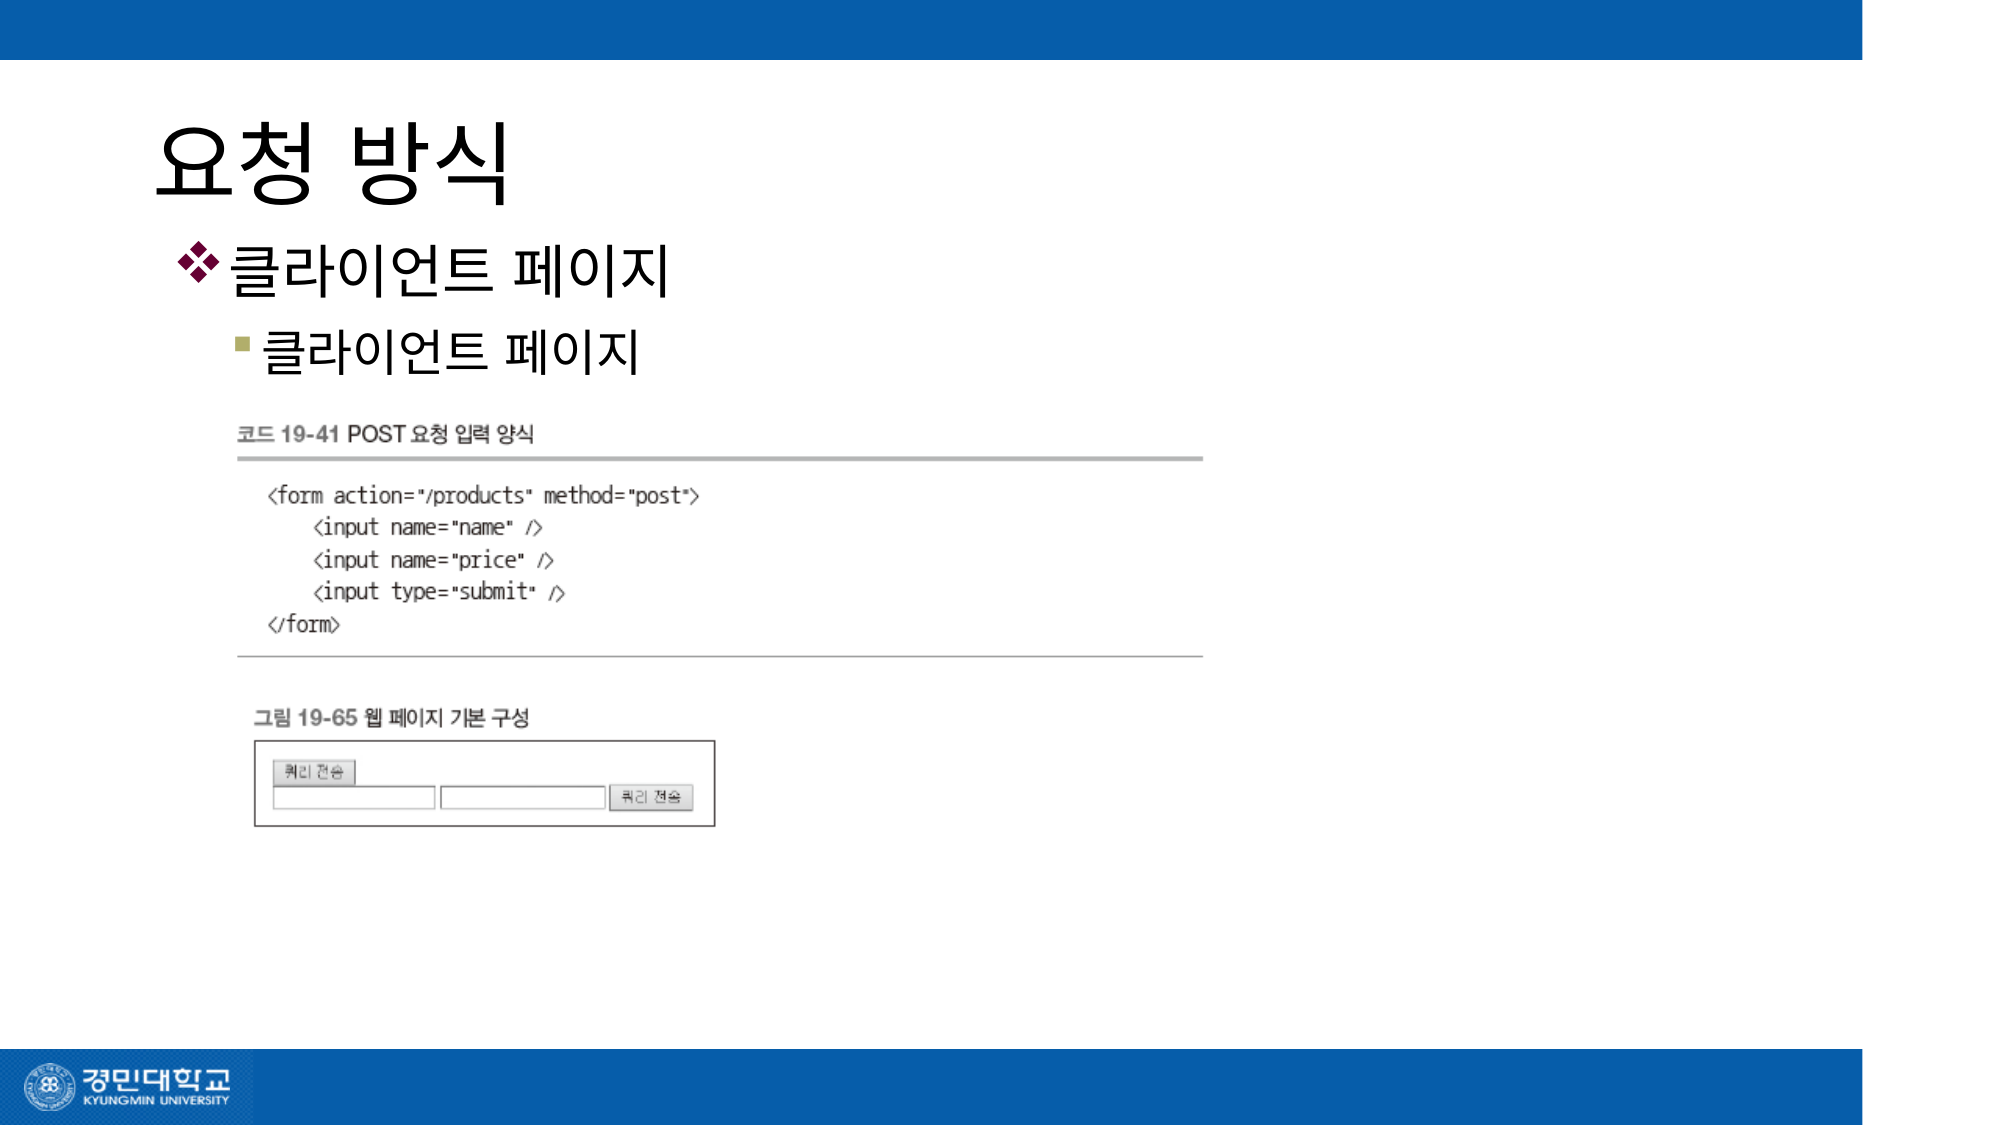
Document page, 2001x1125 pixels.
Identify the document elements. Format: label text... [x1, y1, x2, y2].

title 요청 방식 [137, 59, 1863, 278]
picture [245, 701, 722, 835]
picture [236, 419, 1208, 667]
list 클라이언트 페이지 클라이언트 페이지 [157, 278, 1583, 1125]
picture [0, 1049, 157, 1125]
